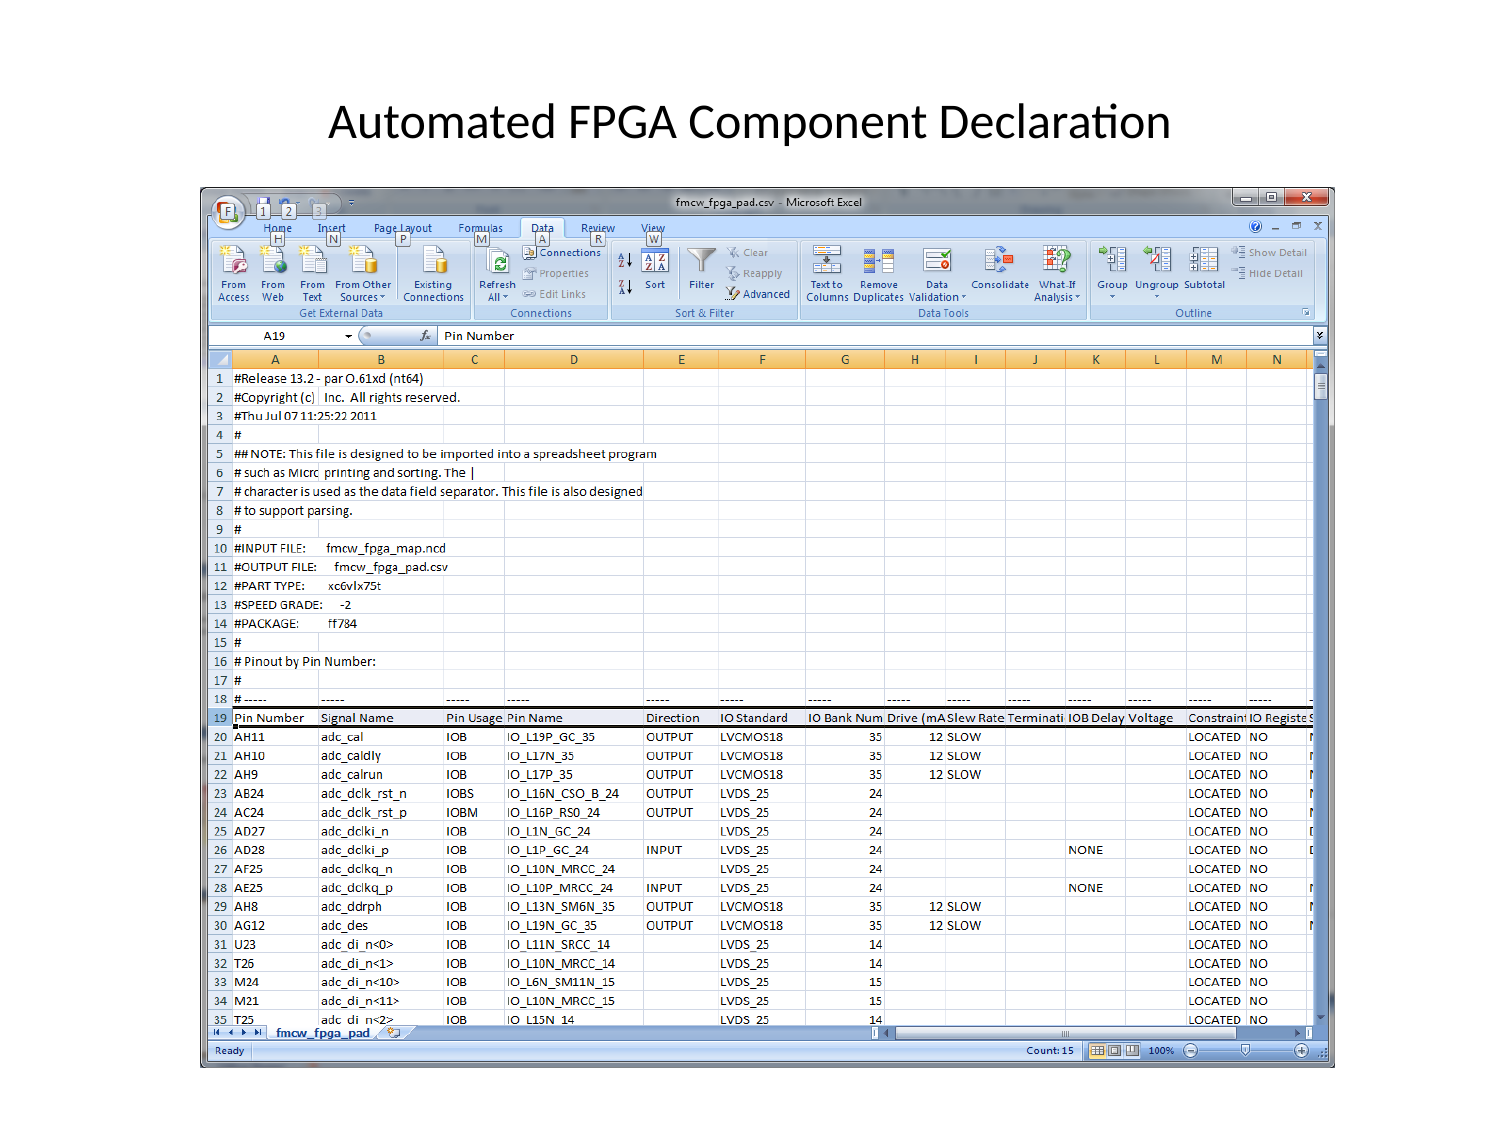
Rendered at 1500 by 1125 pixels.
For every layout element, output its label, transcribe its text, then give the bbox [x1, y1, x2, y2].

title Automated FPGA Component Declaration [75, 75, 1425, 163]
picture [199, 187, 1335, 1068]
